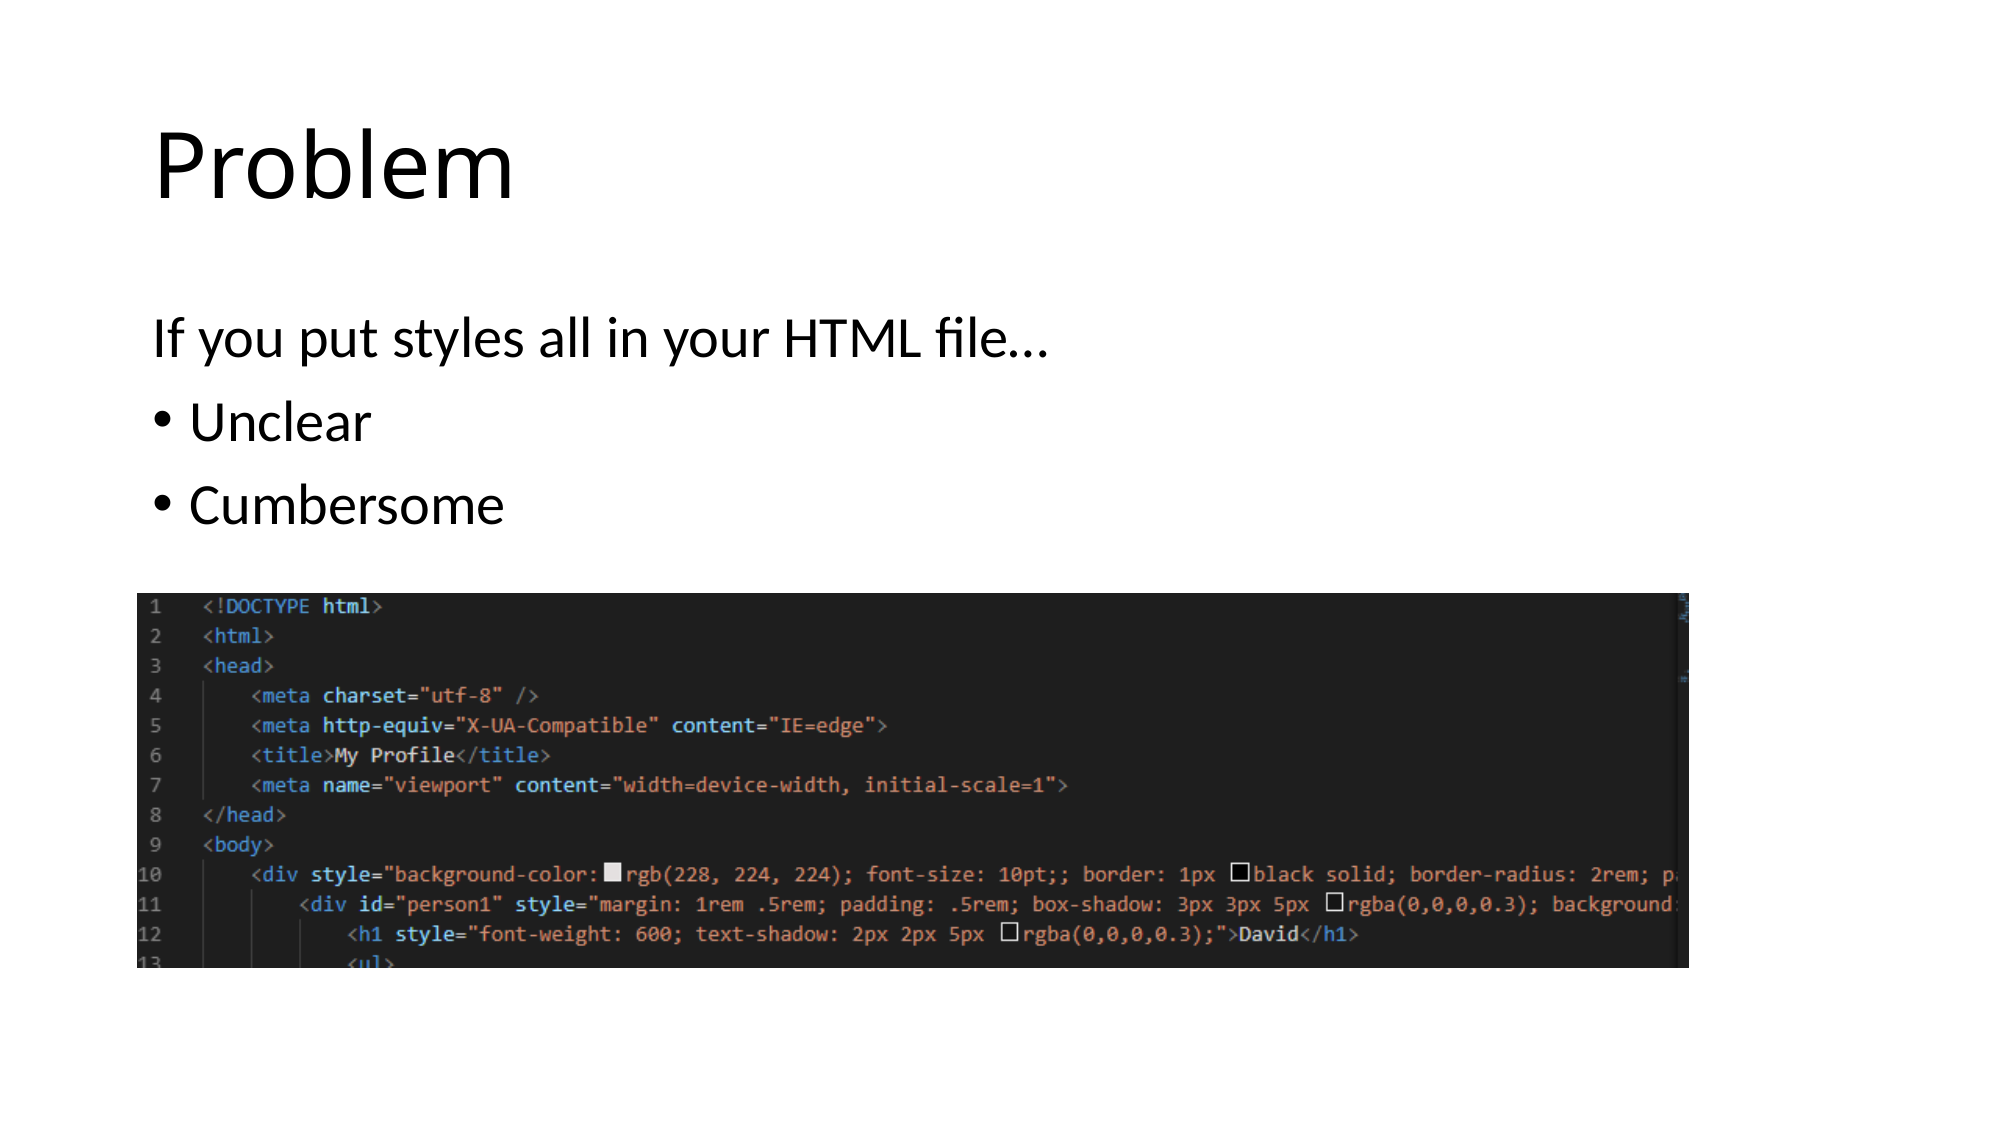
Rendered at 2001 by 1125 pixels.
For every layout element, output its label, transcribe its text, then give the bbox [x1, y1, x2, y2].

picture [137, 593, 1690, 968]
title Problem [137, 59, 1863, 278]
list If you put styles all in your HTML file… Unclear Cumbersome [137, 299, 1863, 1014]
